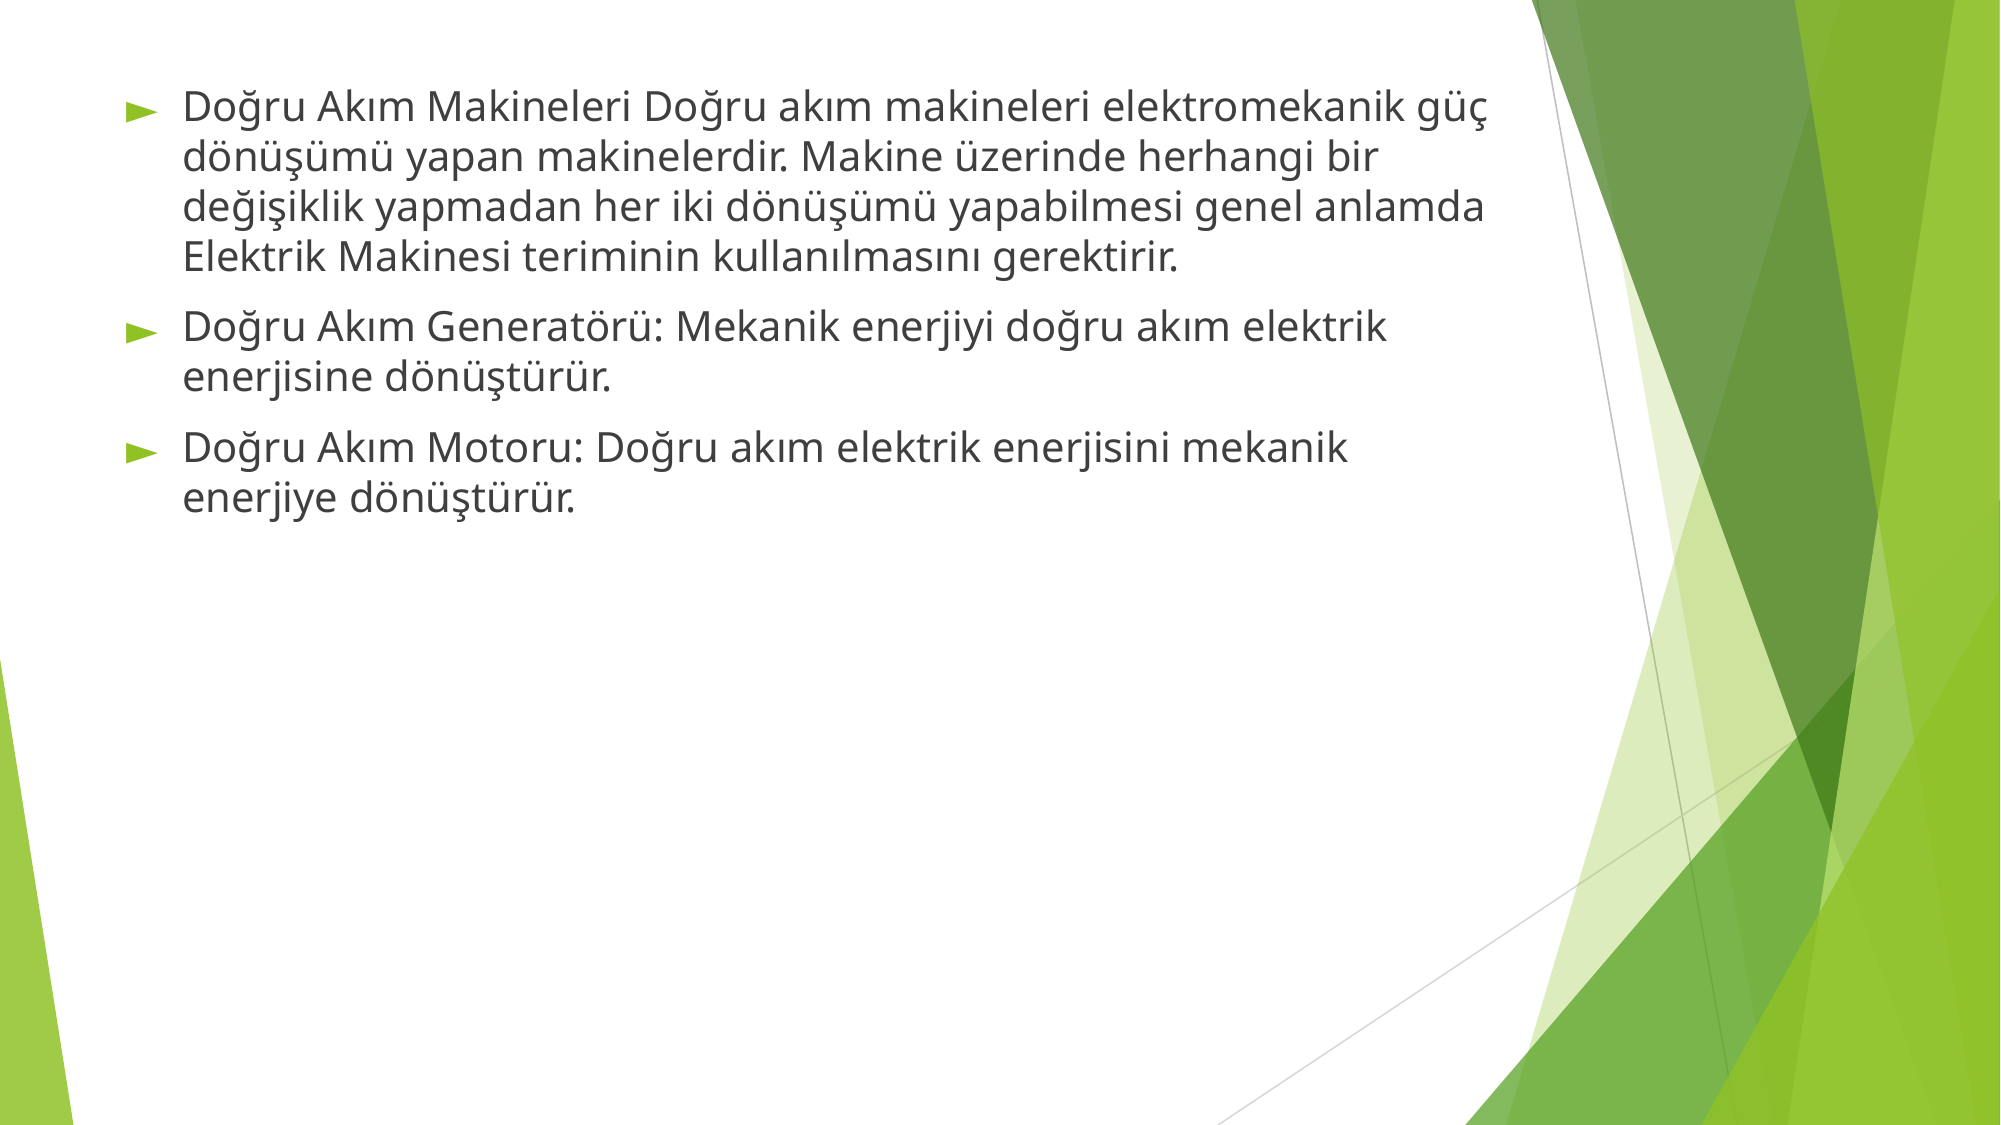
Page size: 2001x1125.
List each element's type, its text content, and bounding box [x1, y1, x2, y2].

list Doğru Akım Makineleri Doğru akım makineleri elektromekanik güç dönüşümü yapan makinelerdir. Makine üzerinde herhangi bir değişiklik yapmadan her iki dönüşümü yapabilmesi genel anlamda Elektrik Makinesi teriminin kullanılmasını gerektirir. Doğru Akım Generatörü: Mekanik enerjiyi doğru akım elektrik enerjisine dönüştürür. Doğru Akım Motoru: Doğru akım elektrik enerjisini mekanik enerjiye dönüştürür. [111, 71, 1522, 831]
